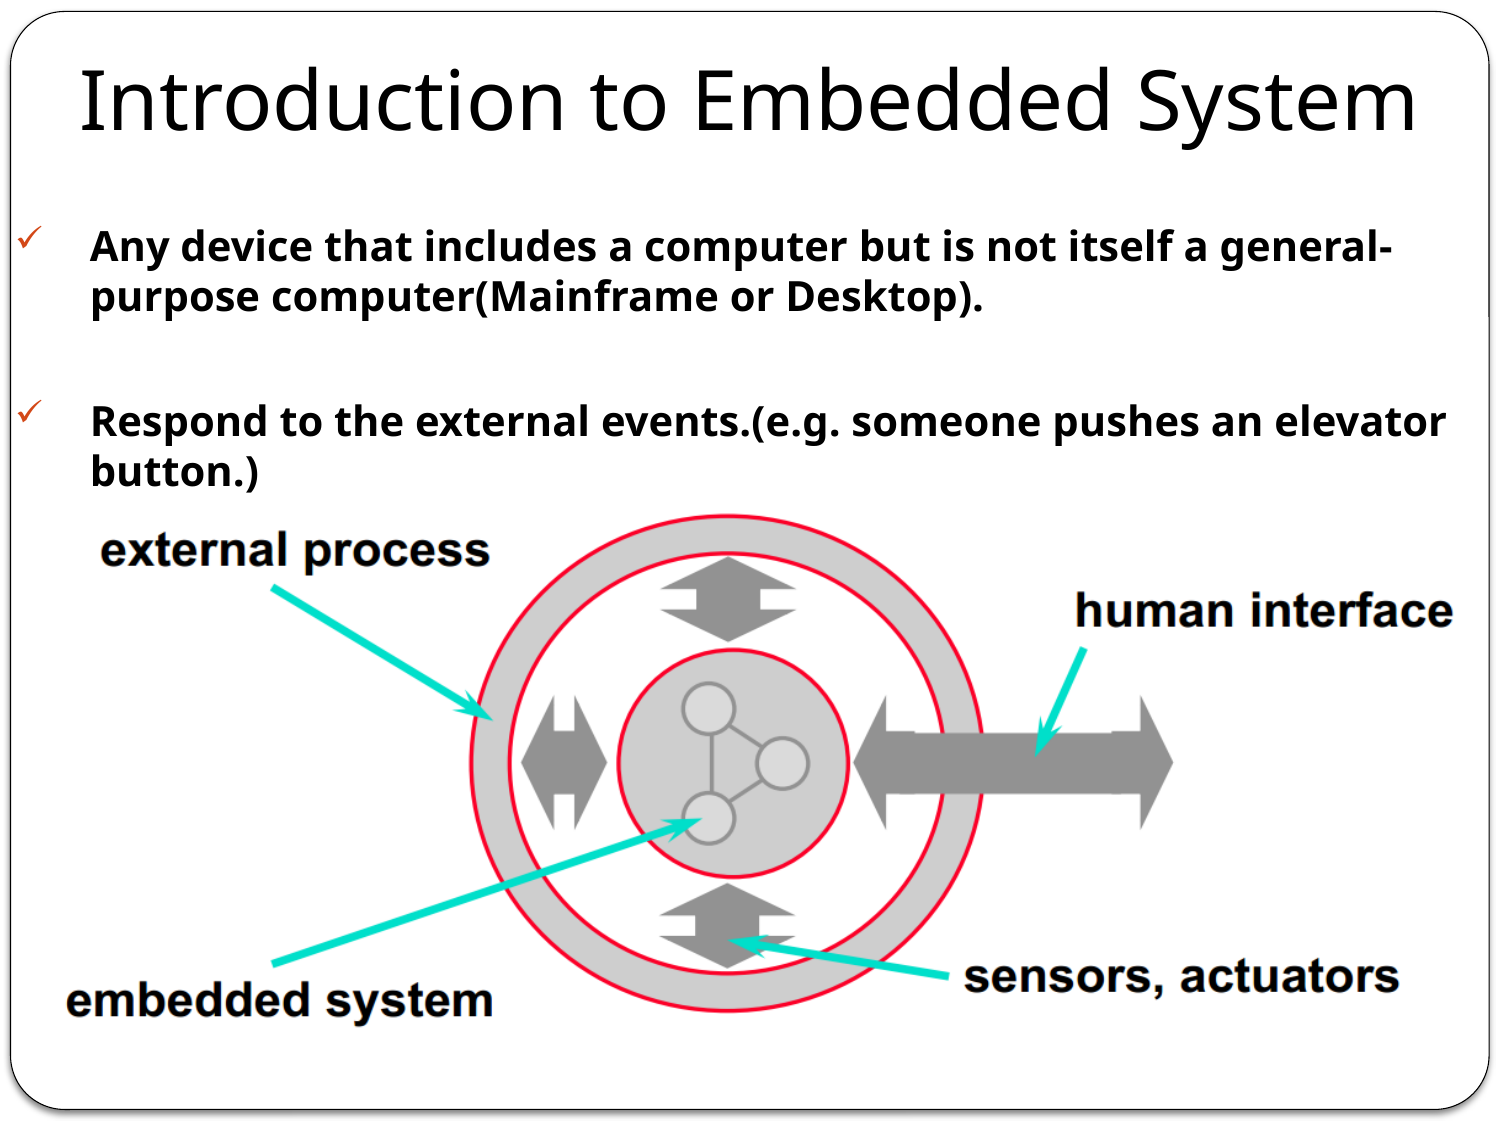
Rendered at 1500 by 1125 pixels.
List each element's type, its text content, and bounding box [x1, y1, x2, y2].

list Any device that includes a computer but is not itself a general-purpose computer(Mainframe or Desktop). Respond to the external events.(e.g. someone pushes an elevator button.) [0, 212, 1500, 1125]
picture [24, 512, 1488, 1063]
title Introduction to Embedded System [0, 0, 1500, 163]
